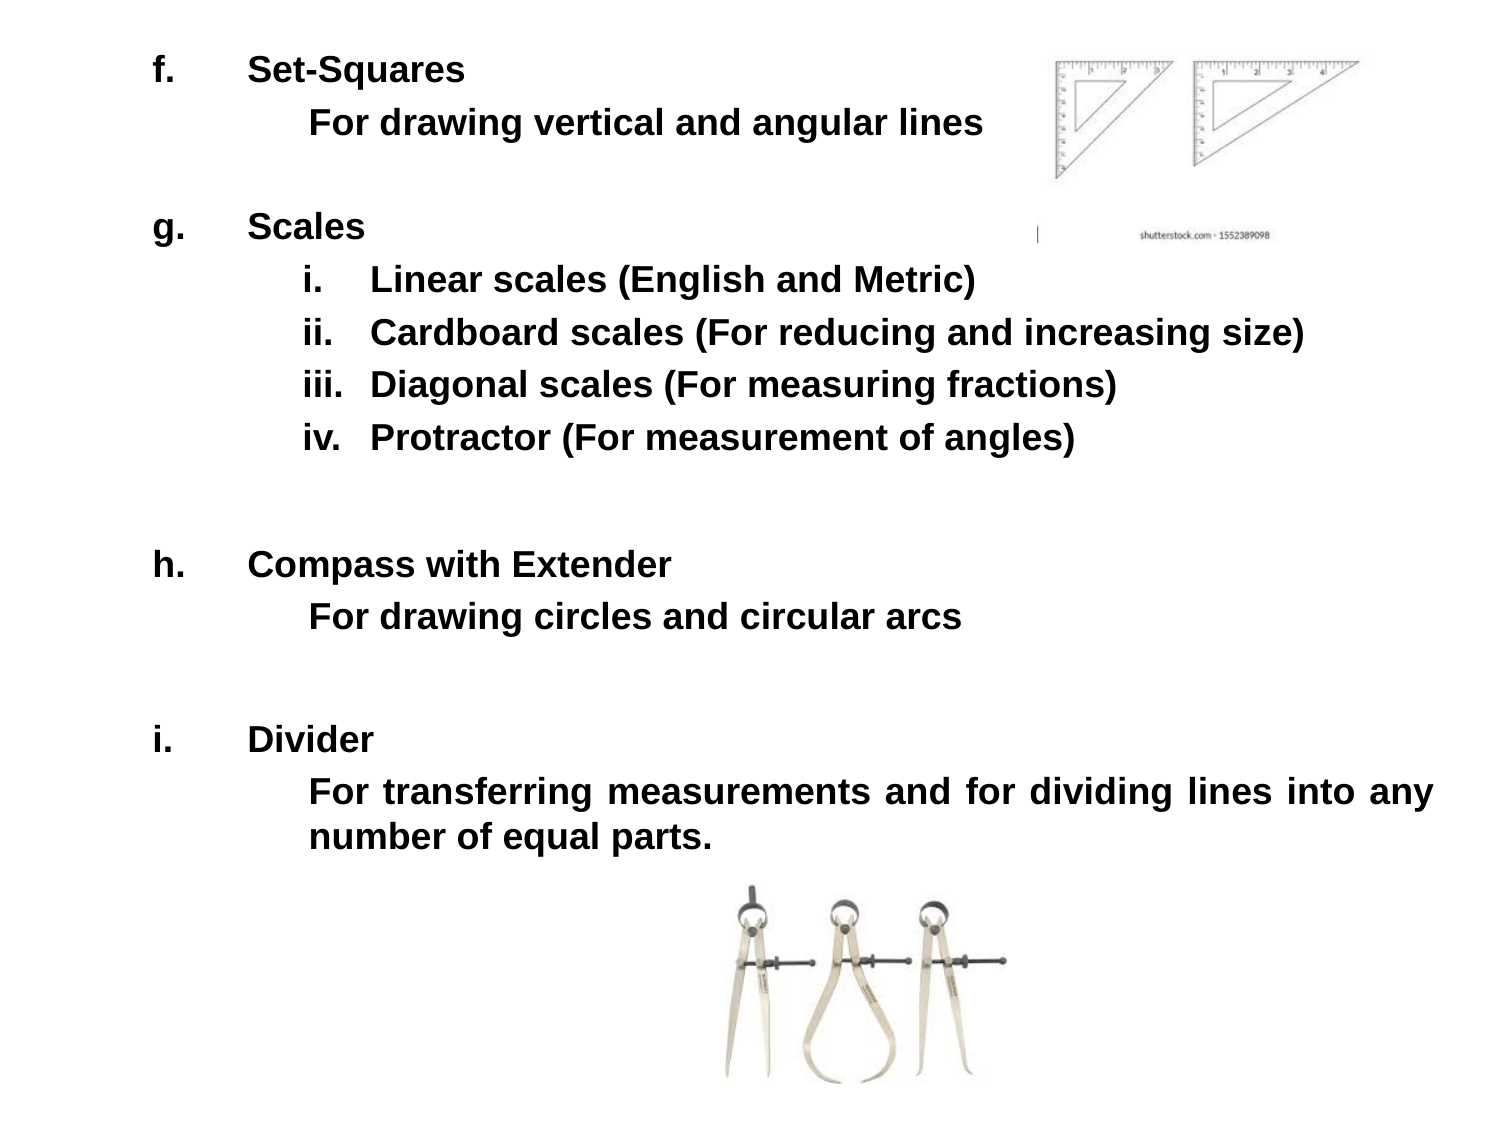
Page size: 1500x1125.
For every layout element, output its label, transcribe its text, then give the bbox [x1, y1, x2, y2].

list Set-Squares For drawing vertical and angular lines Scales Linear scales (English and Metric) Cardboard scales (For reducing and increasing size) Diagonal scales (For measuring fractions) Protractor (For measurement of angles) Compass with Extender For drawing circles and circular arcs Divider For transferring measurements and for dividing lines into any number of equal parts. [62, 37, 1451, 1076]
picture [1037, 5, 1372, 243]
picture [724, 843, 1007, 1125]
